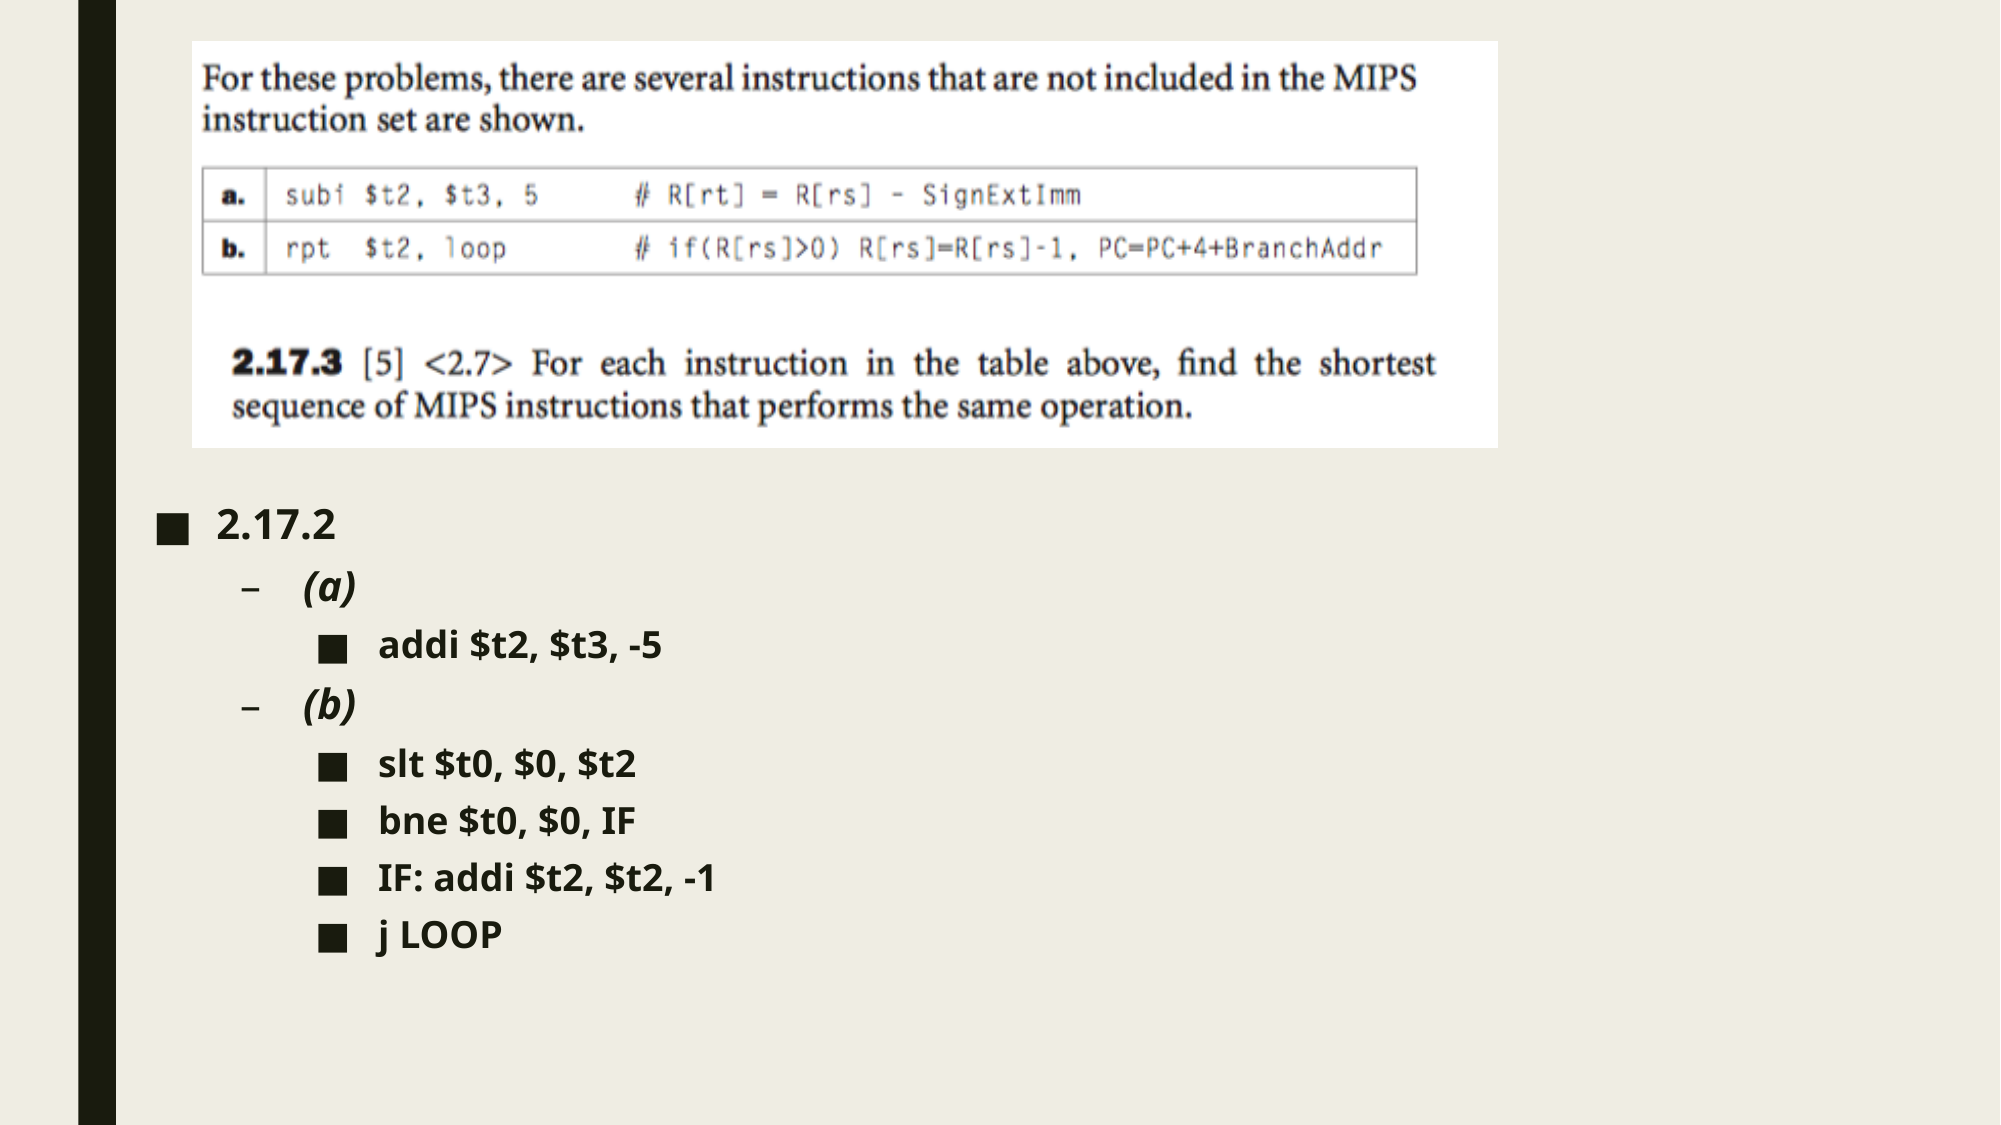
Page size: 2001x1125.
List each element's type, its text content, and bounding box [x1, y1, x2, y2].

text_box 2.17.2 (a) addi $t2, $t3, -5 (b) slt $t0, $0, $t2 bne $t0, $0, IF IF: addi $t2, $t2, -1 j LOOP [138, 494, 1938, 989]
picture [192, 41, 1498, 448]
